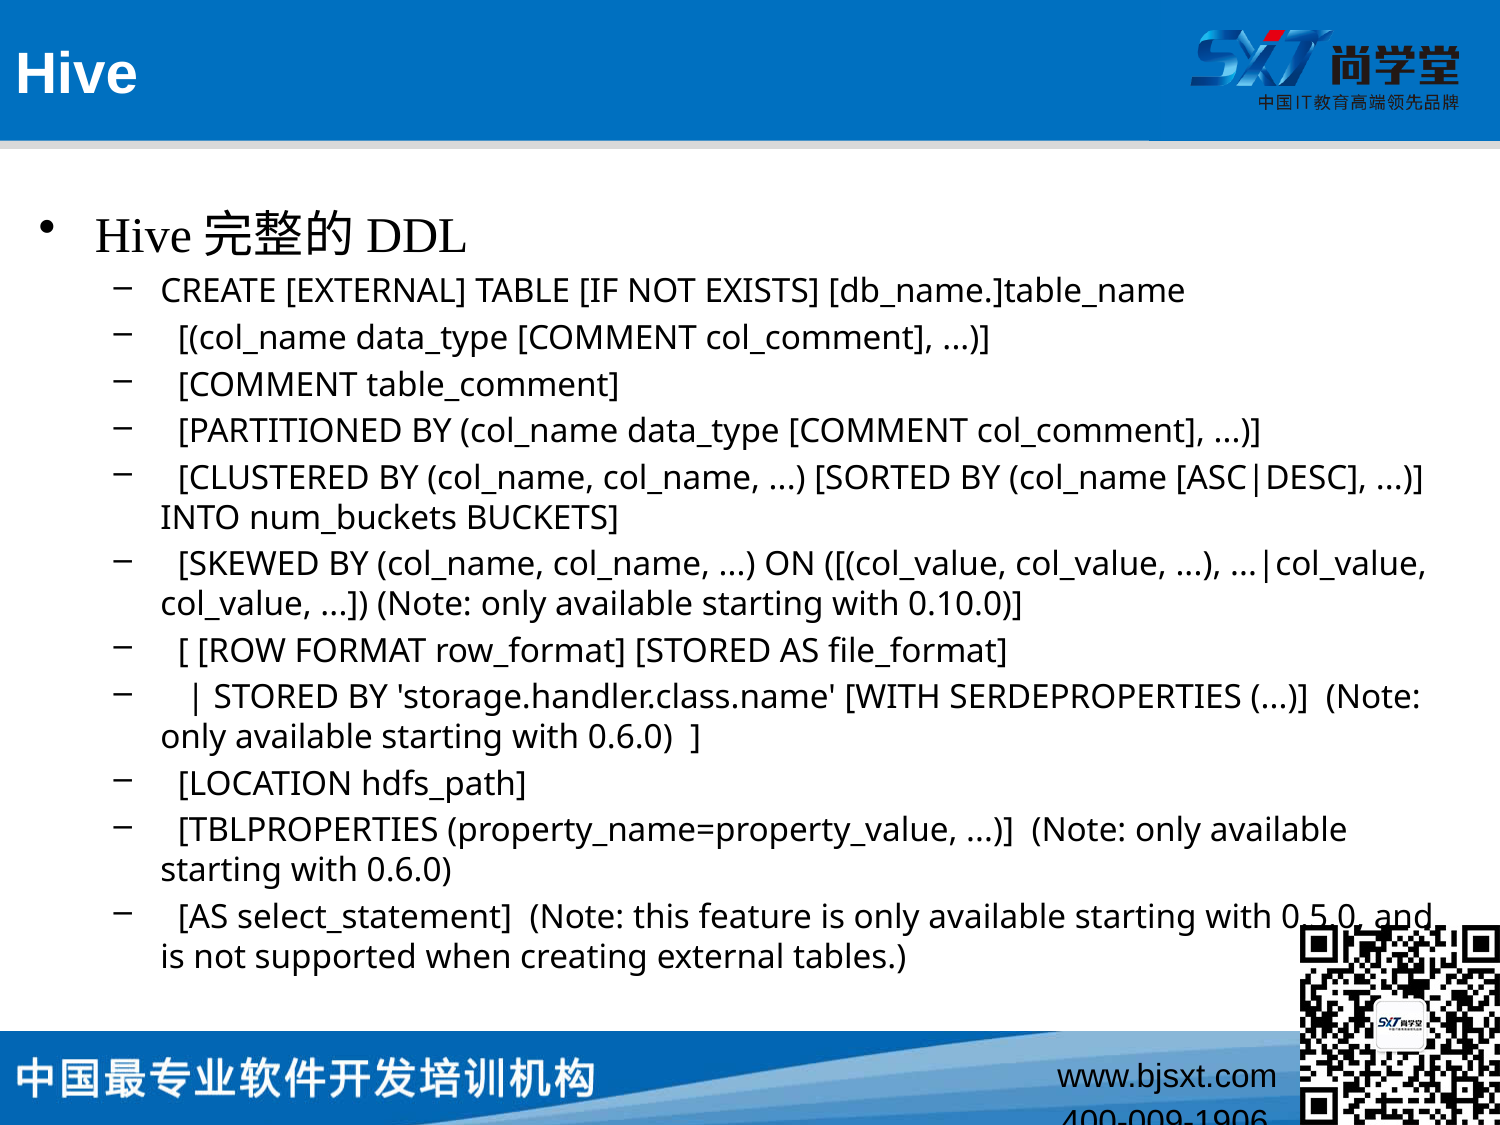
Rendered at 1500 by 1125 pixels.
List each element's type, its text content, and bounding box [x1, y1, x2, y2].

list Hive完整的DDL CREATE [EXTERNAL] TABLE [IF NOT EXISTS] [db_name.]table_name [(col_name data_type [COMMENT col_comment], ...)] [COMMENT table_comment] [PARTITIONED BY (col_name data_type [COMMENT col_comment], ...)] [CLUSTERED BY (col_name, col_name, ...) [SORTED BY (col_name [ASC|DESC], ...)] INTO num_buckets BUCKETS] [SKEWED BY (col_name, col_name, ...) ON ([(col_value, col_value, ...), ...|col_value, col_value, ...]) (Note: only available starting with 0.10.0)] [ [ROW FORMAT row_format] [STORED AS file_format] | STORED BY 'storage.handler.class.name' [WITH SERDEPROPERTIES (...)] (Note: only available starting with 0.6.0) ] [LOCATION hdfs_path] [TBLPROPERTIES (property_name=property_value, ...)] (Note: only available starting with 0.6.0) [AS select_statement] (Note: this feature is only available starting with 0.5.0, and is not supported when creating external tables.) [23, 149, 1465, 1024]
picture [1161, 0, 1500, 141]
picture [0, 925, 1500, 1125]
picture [1235, 1112, 1245, 1125]
picture [1131, 1112, 1141, 1125]
picture [1150, 1112, 1160, 1125]
picture [1065, 1114, 1073, 1125]
picture [1083, 1112, 1093, 1125]
picture [1254, 1120, 1263, 1125]
picture [1169, 1112, 1178, 1123]
picture [1102, 1112, 1112, 1125]
title Hive [0, 0, 1161, 141]
picture [1217, 1112, 1226, 1123]
